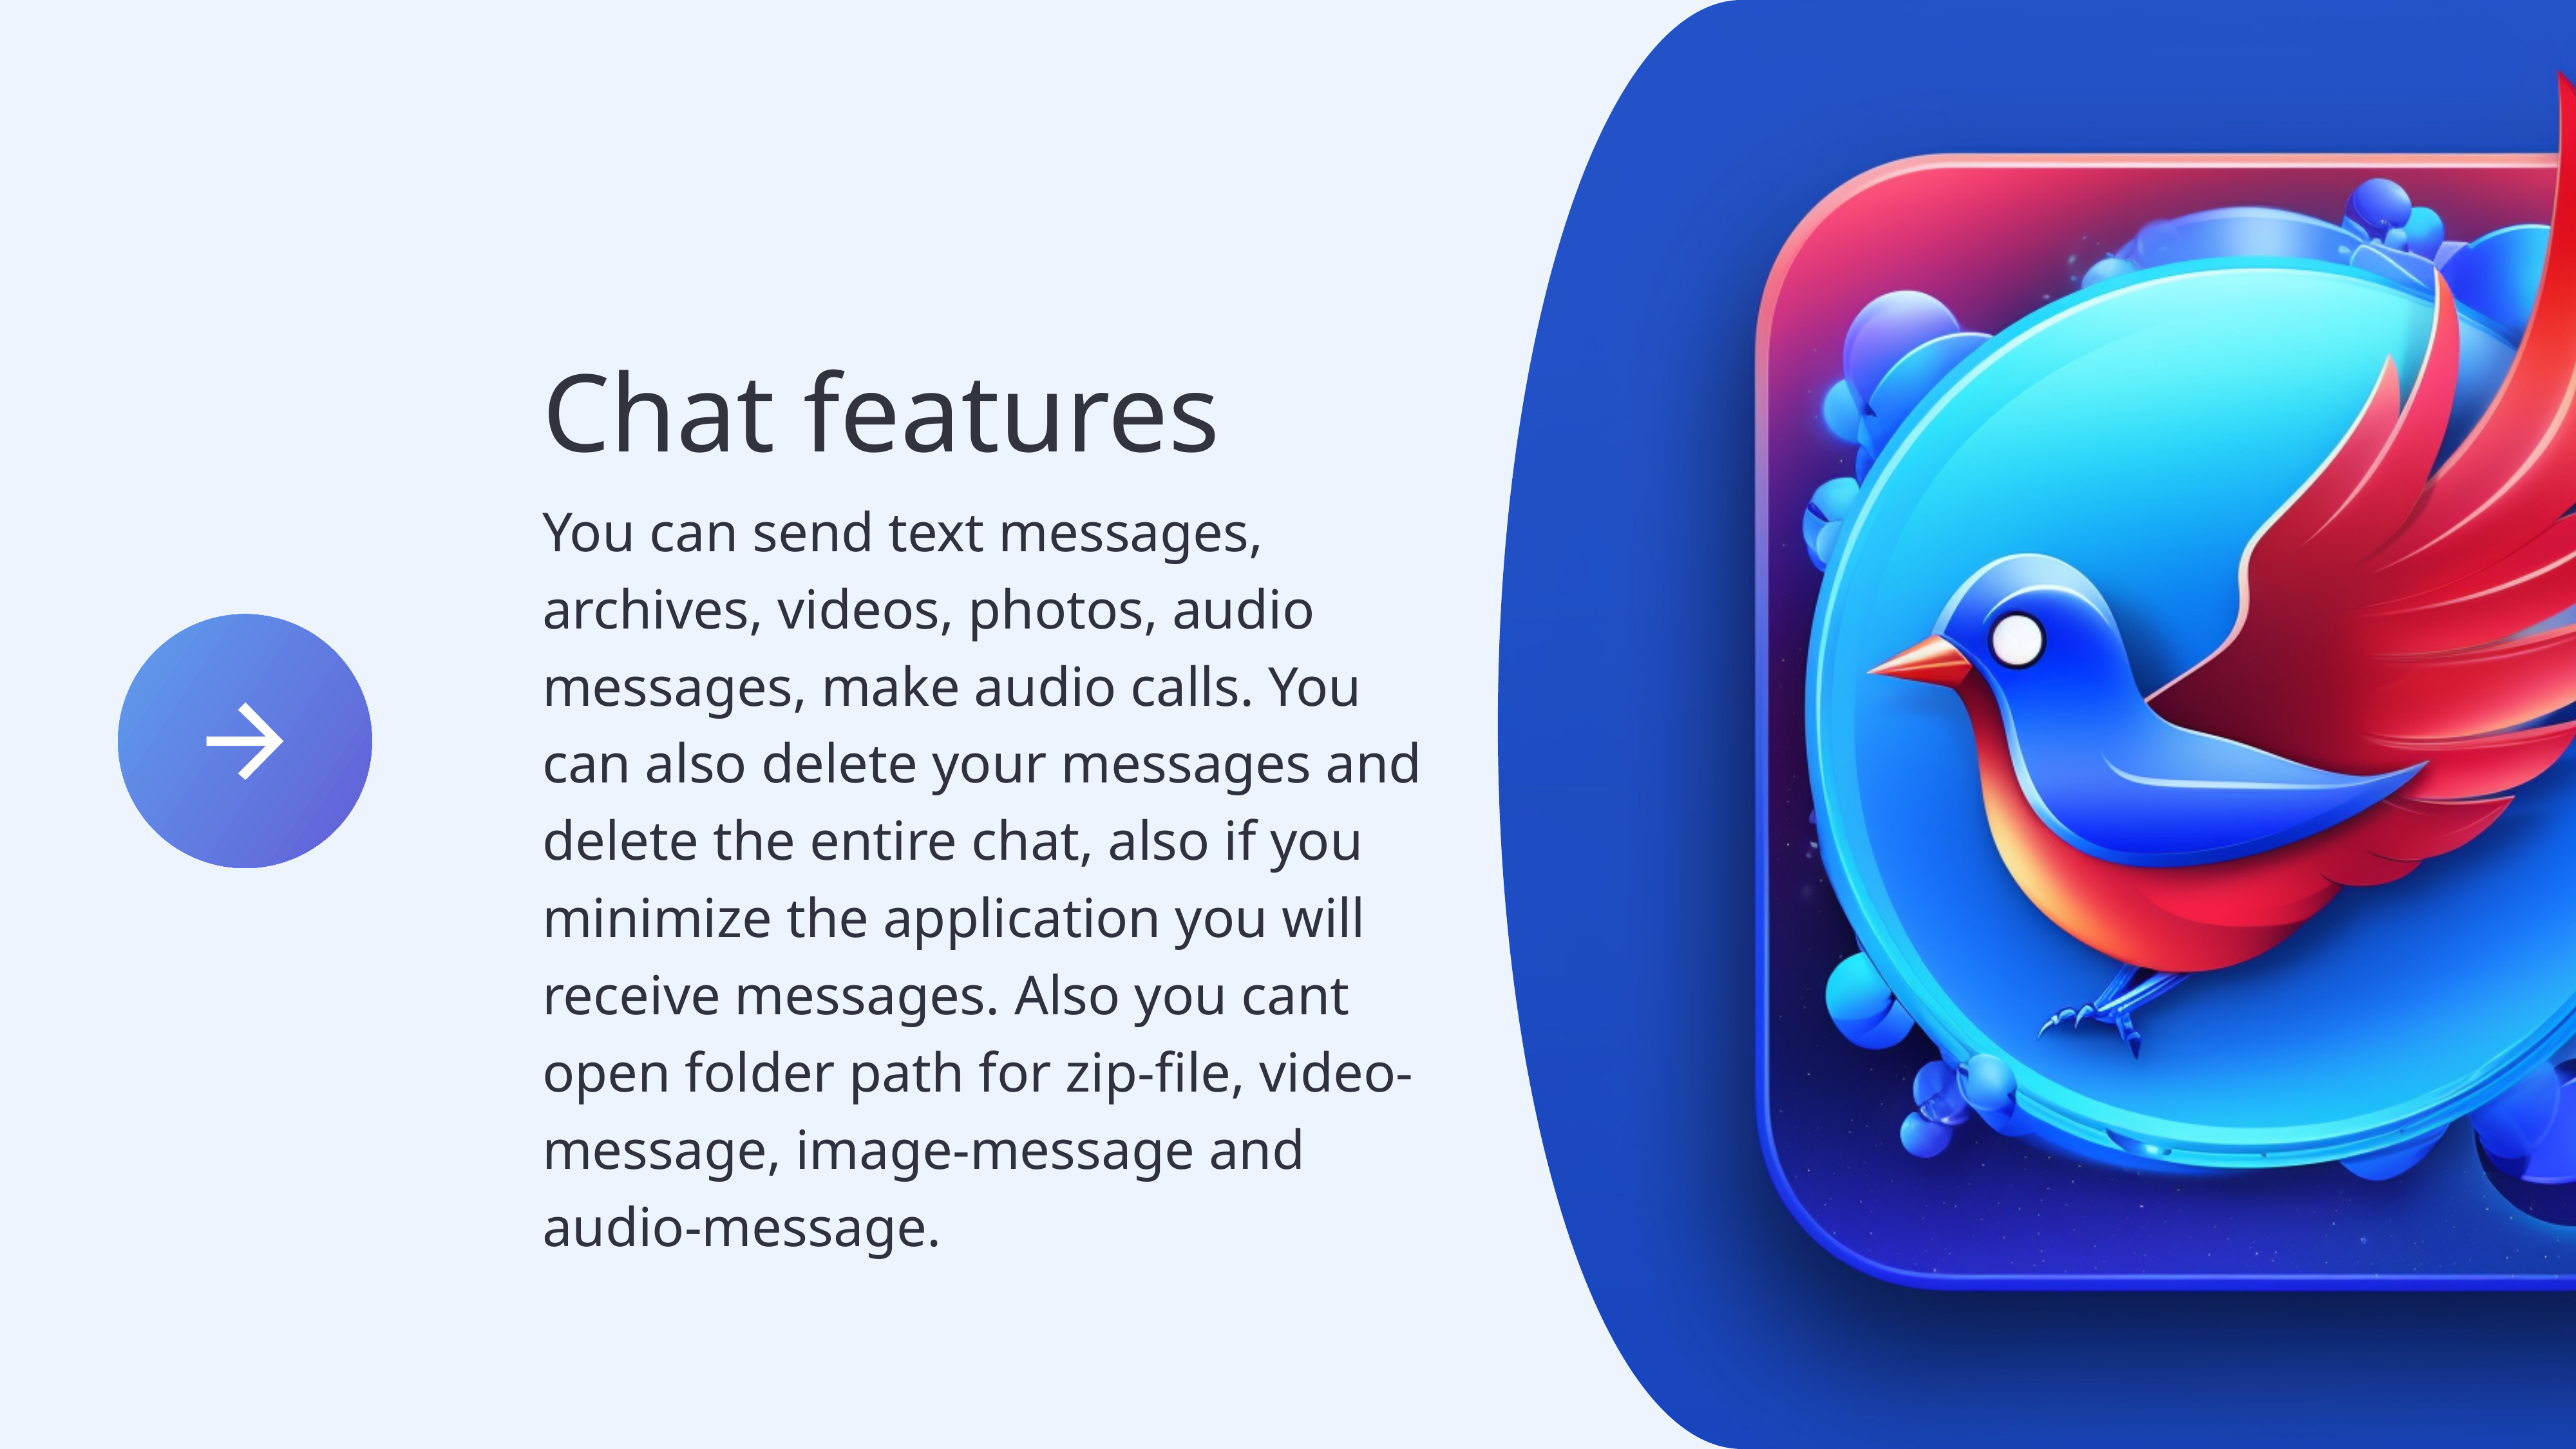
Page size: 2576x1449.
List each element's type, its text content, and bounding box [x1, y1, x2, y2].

text_box Chat features [536, 339, 1497, 478]
text_box You can send text messages, archives, videos, photos, audio messages, make audio calls. You can also delete your messages and delete the entire chat, also if you minimize the application you will receive messages. Also you cant open folder path for zip-file, video-message, image-message and audio-message. [536, 479, 1460, 1305]
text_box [117, 614, 372, 869]
picture [1497, 0, 2576, 1449]
